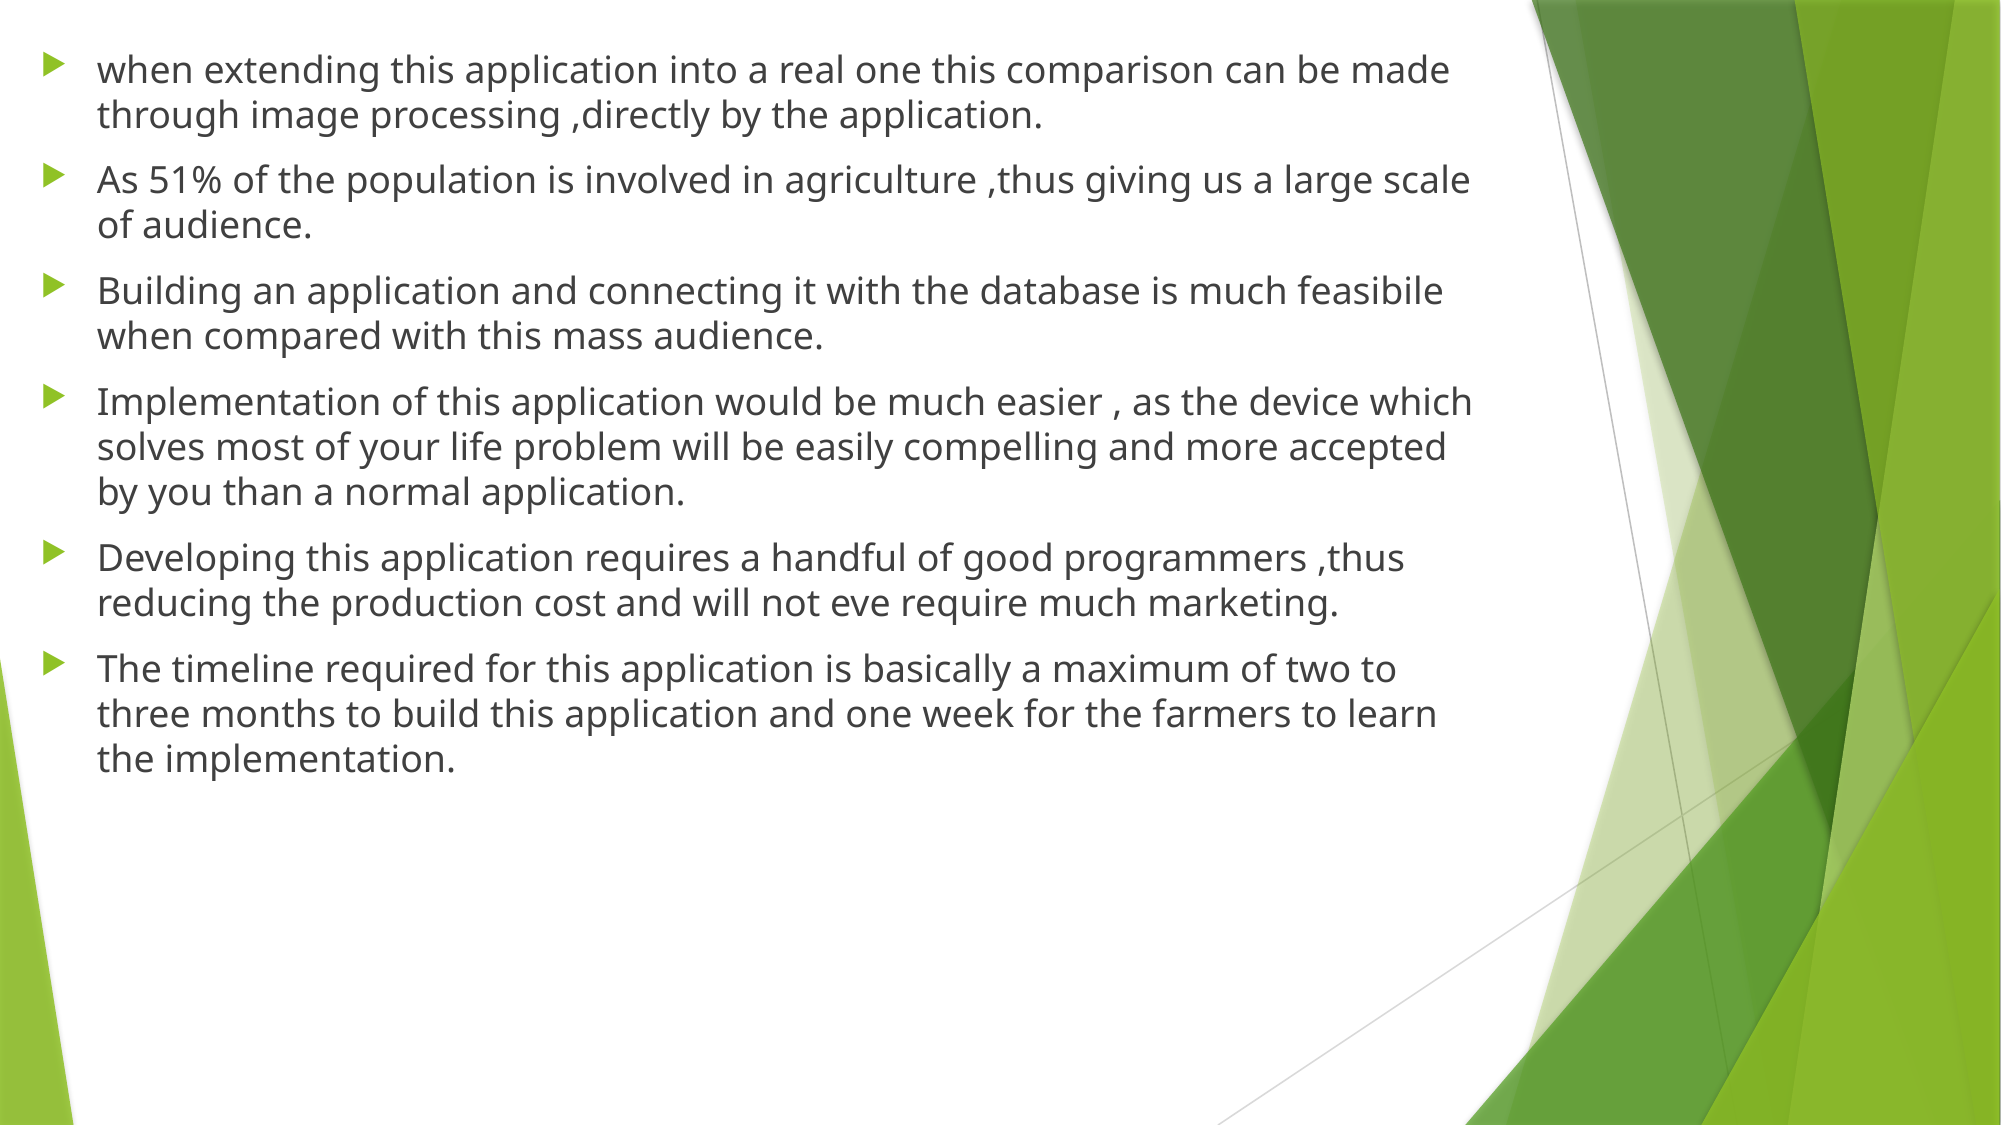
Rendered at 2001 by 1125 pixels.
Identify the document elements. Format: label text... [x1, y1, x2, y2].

list when extending this application into a real one this comparison can be made through image processing ,directly by the application. As 51% of the population is involved in agriculture ,thus giving us a large scale of audience. Building an application and connecting it with the database is much feasibile when compared with this mass audience. Implementation of this application would be much easier , as the device which solves most of your life problem will be easily compelling and more accepted by you than a normal application. Developing this application requires a handful of good programmers ,thus reducing the production cost and will not eve require much marketing. The timeline required for this application is basically a maximum of two to three months to build this application and one week for the farmers to learn the implementation. [25, 38, 1508, 1031]
